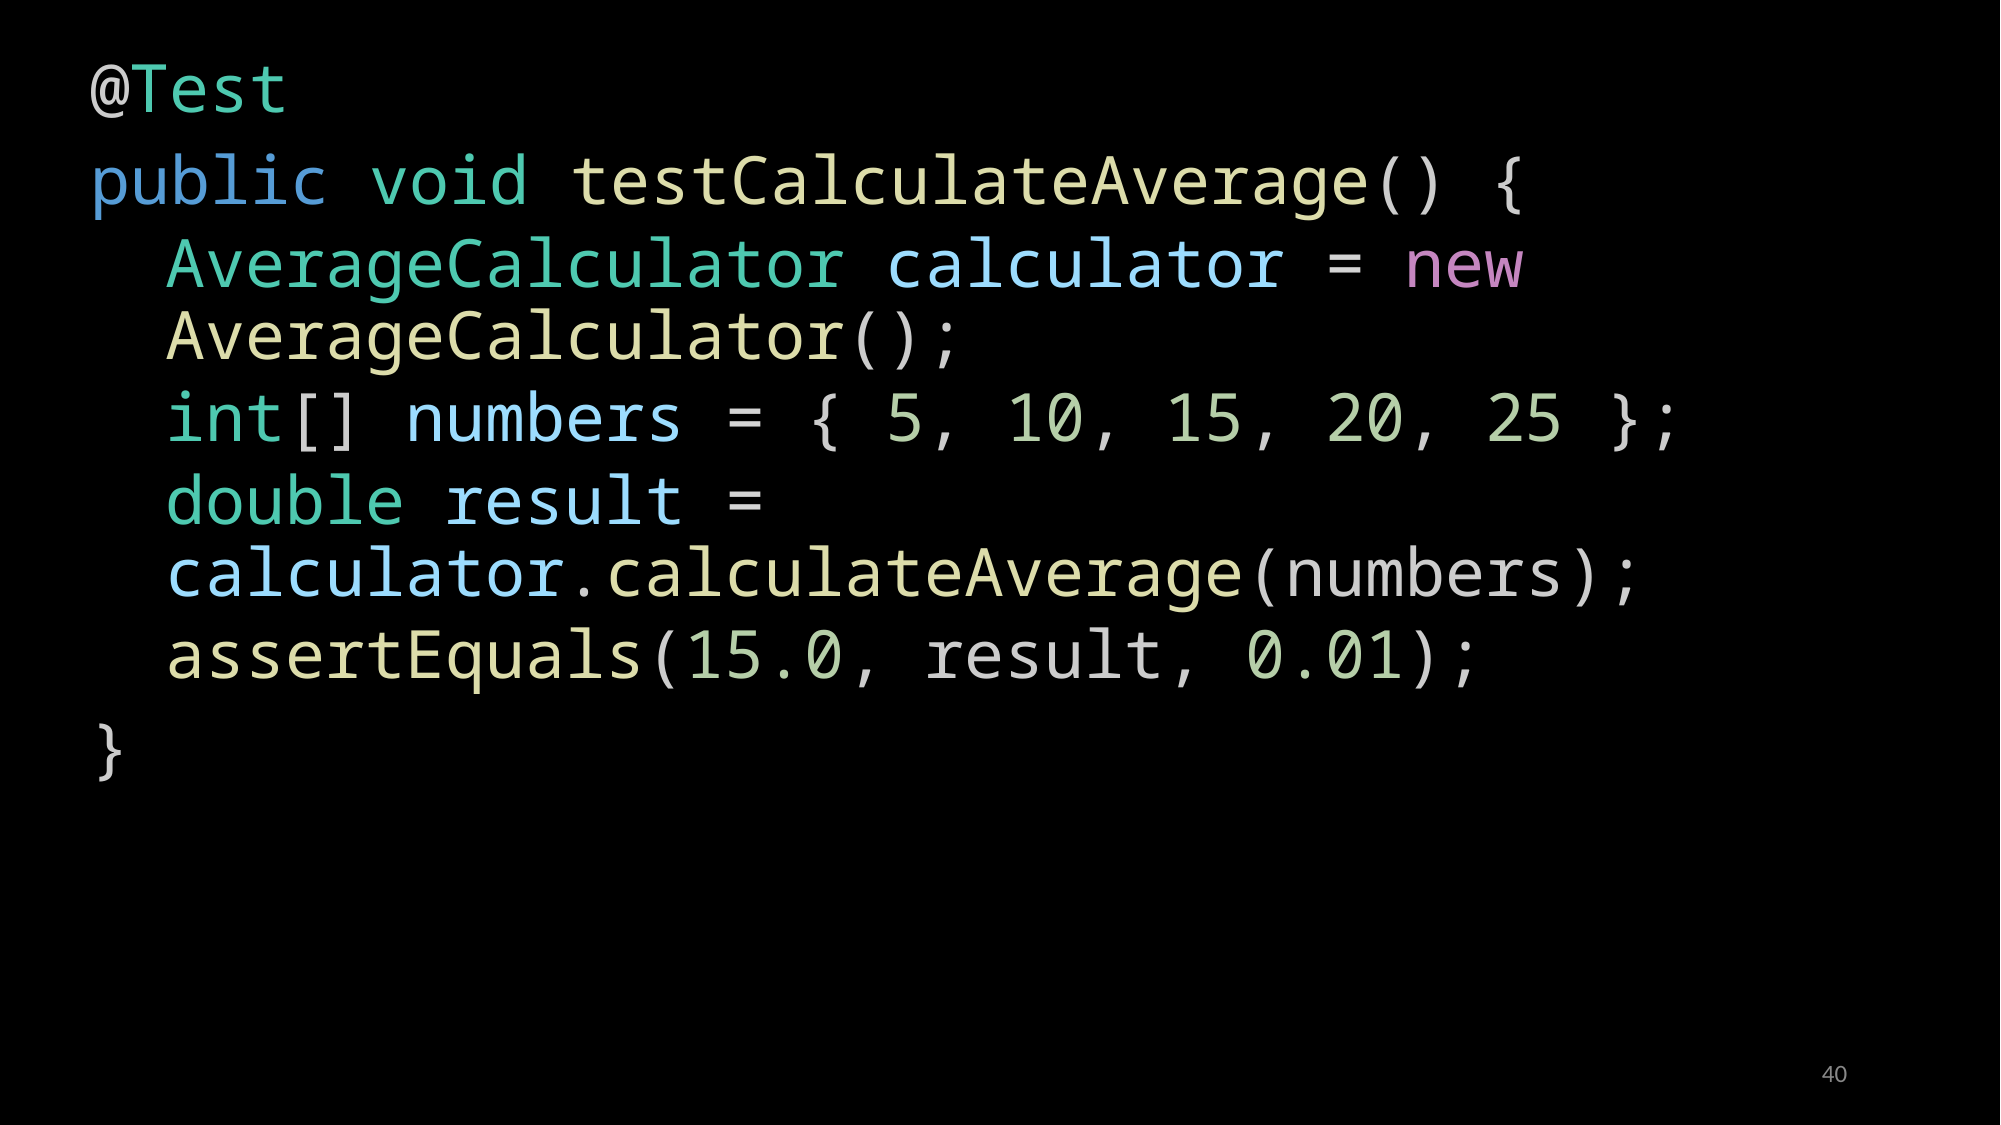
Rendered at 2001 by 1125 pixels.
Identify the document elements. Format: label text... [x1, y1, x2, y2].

slide_number 40 [1412, 1042, 1863, 1103]
list @Test public void testCalculateAverage() { AverageCalculator calculator = new AverageCalculator(); int[] numbers = { 5, 10, 15, 20, 25 }; double result = calculator.calculateAverage(numbers); assertEquals(15.0, result, 0.01); } [0, 46, 1969, 1067]
